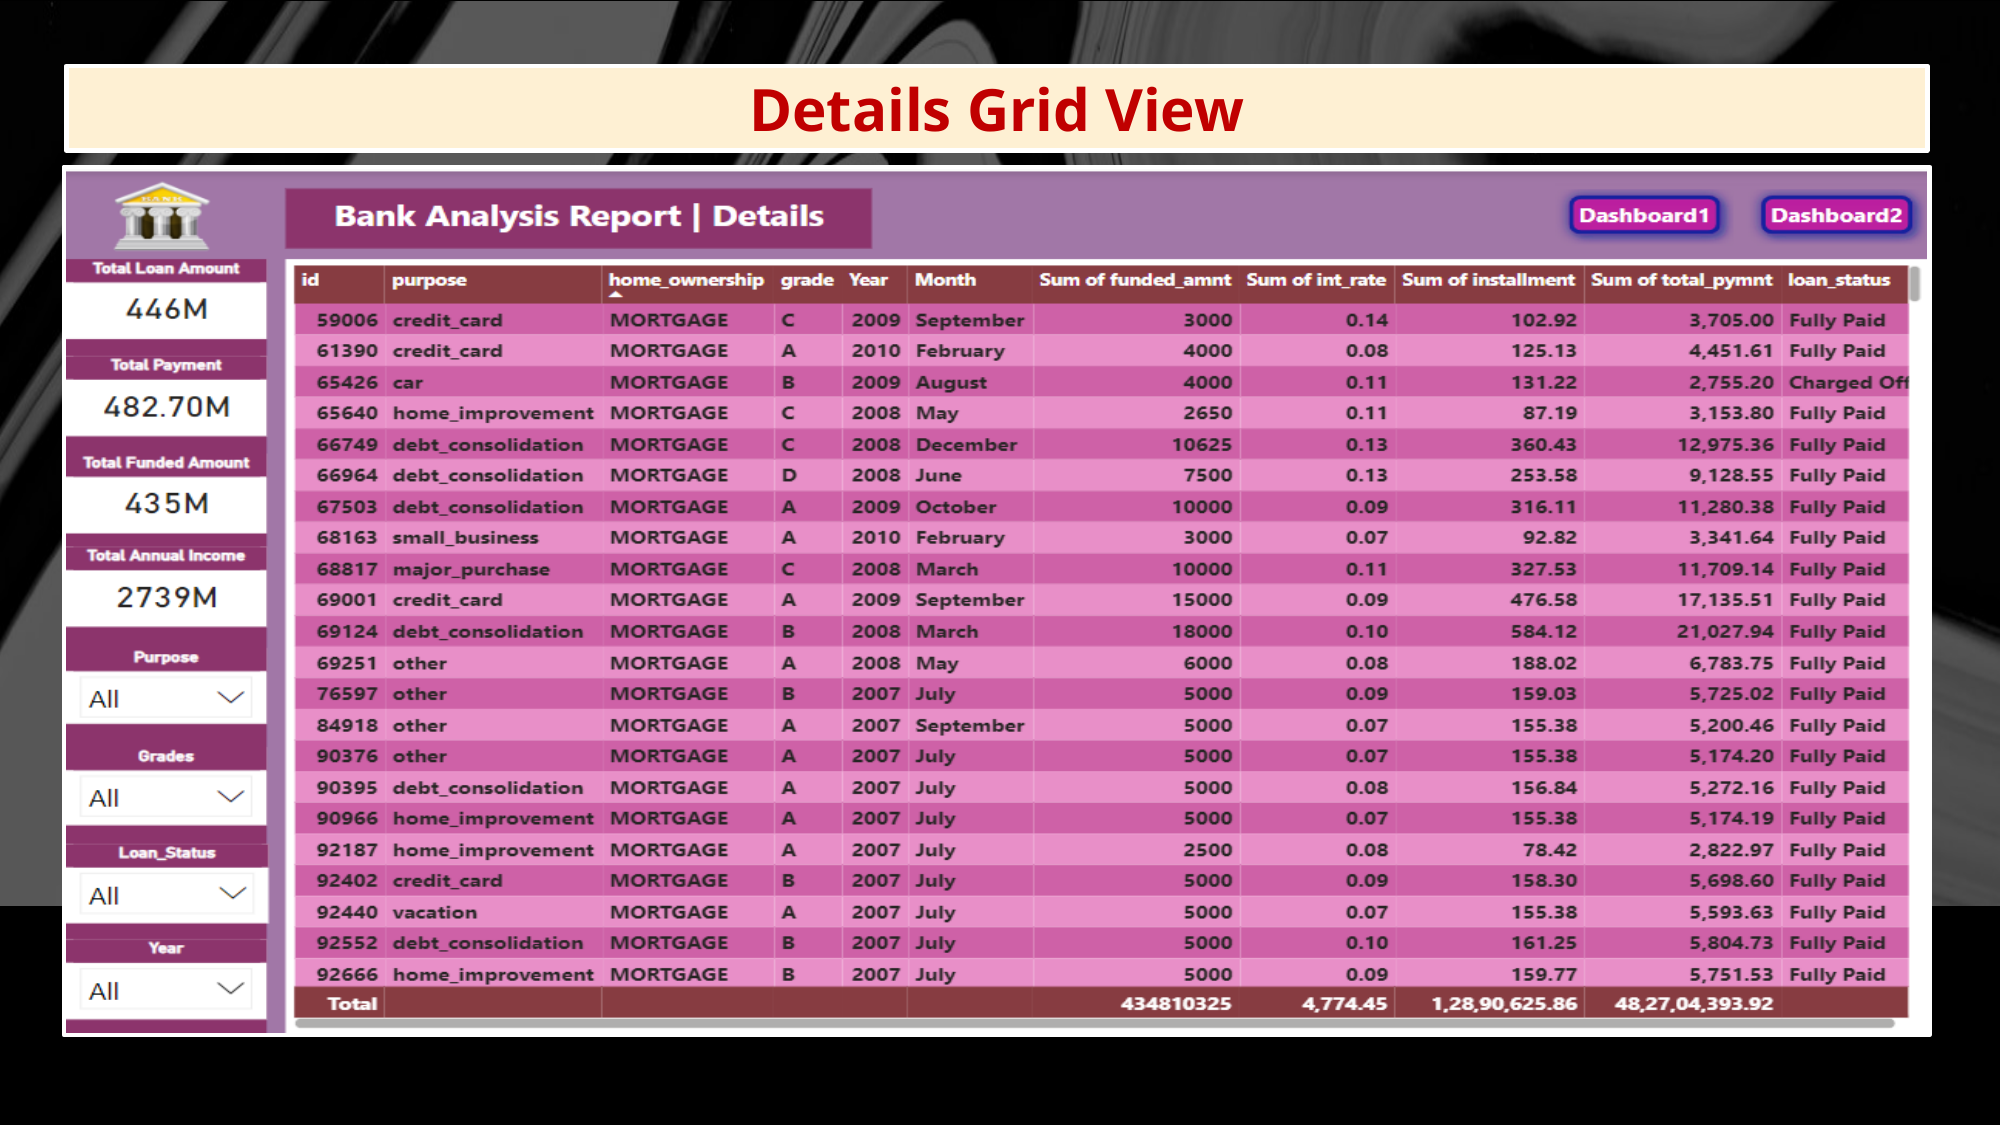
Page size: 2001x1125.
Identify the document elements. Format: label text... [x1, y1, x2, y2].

text_box Details Grid View [66, 65, 1928, 151]
picture [0, 1, 2000, 906]
picture [66, 169, 1928, 1033]
